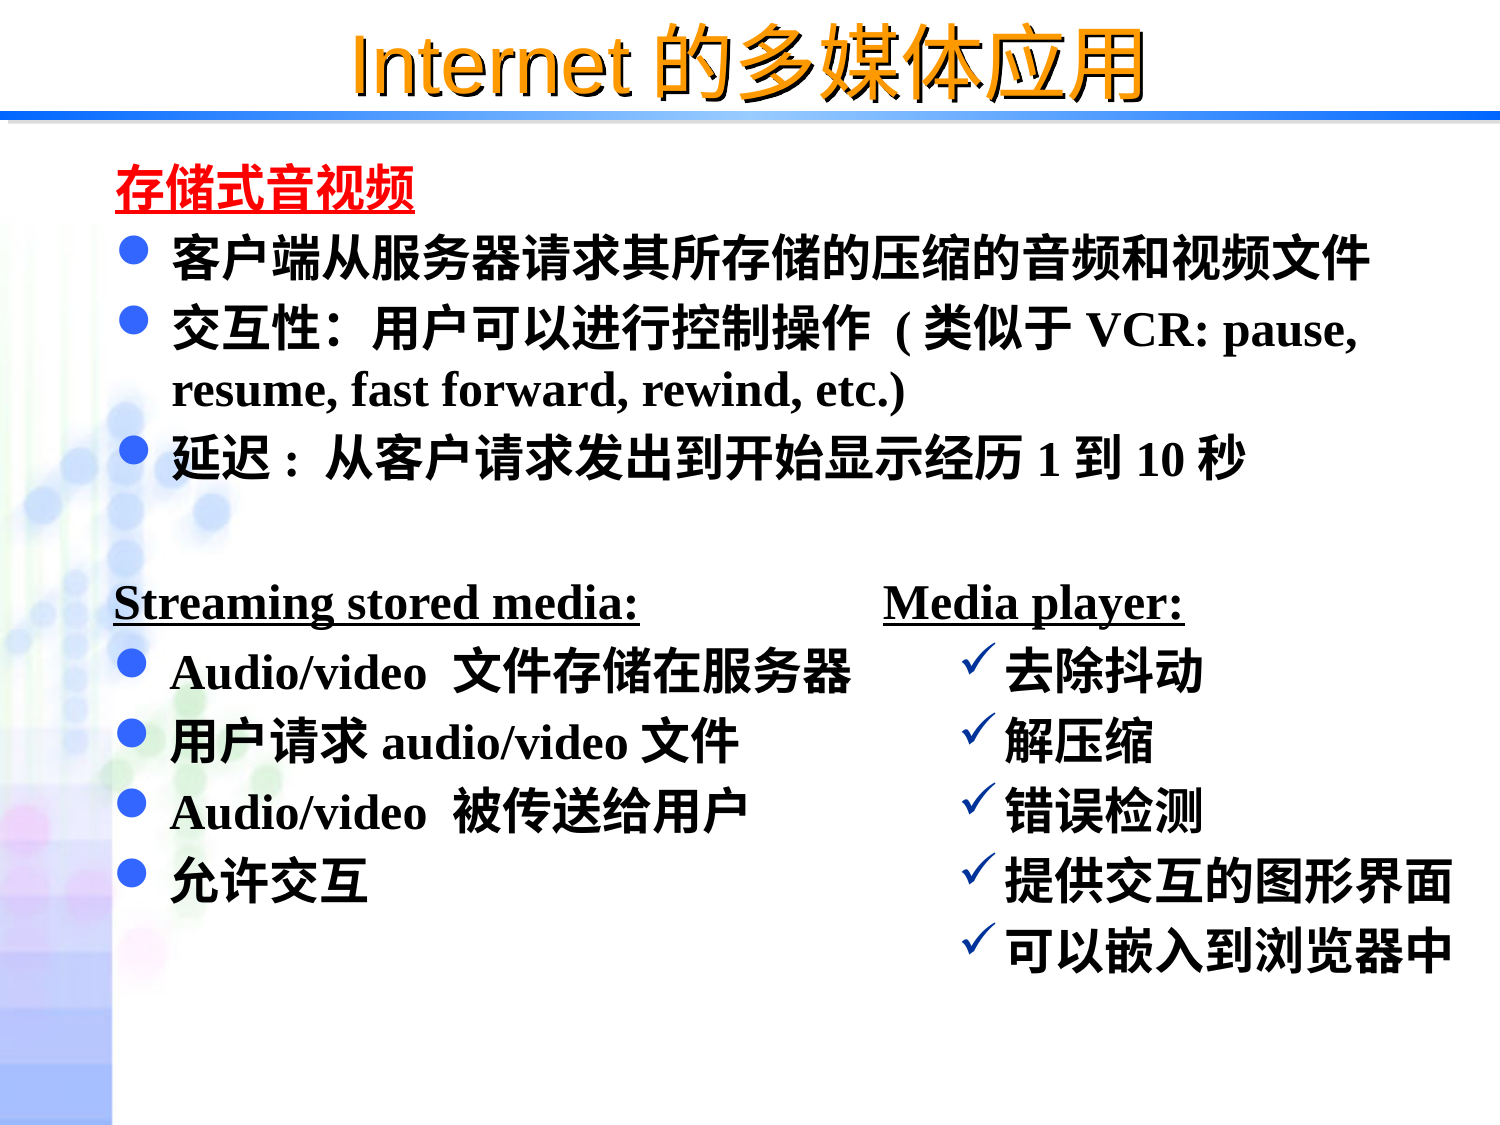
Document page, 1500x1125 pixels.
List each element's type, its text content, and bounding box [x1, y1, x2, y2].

list 存储式音视频 客户端从服务器请求其所存储的压缩的音频和视频文件 交互性：用户可以进行控制操作 (类似于VCR: pause, resume, fast forward, rewind, etc.) 延迟: 从客户请求发出到开始显示经历1到10秒 [100, 148, 1460, 504]
title Internet的多媒体应用 [117, 1, 1381, 120]
picture [0, 0, 1500, 112]
text_box Streaming stored media: Audio/video 文件存储在服务器 用户请求audio/video文件 Audio/video 被传送给用户 允许交互 [98, 562, 868, 1125]
text_box Media player: 去除抖动 解压缩 错误检测 提供交互的图形界面 可以嵌入到浏览器中 [868, 562, 1500, 1125]
picture [0, 119, 1500, 1125]
